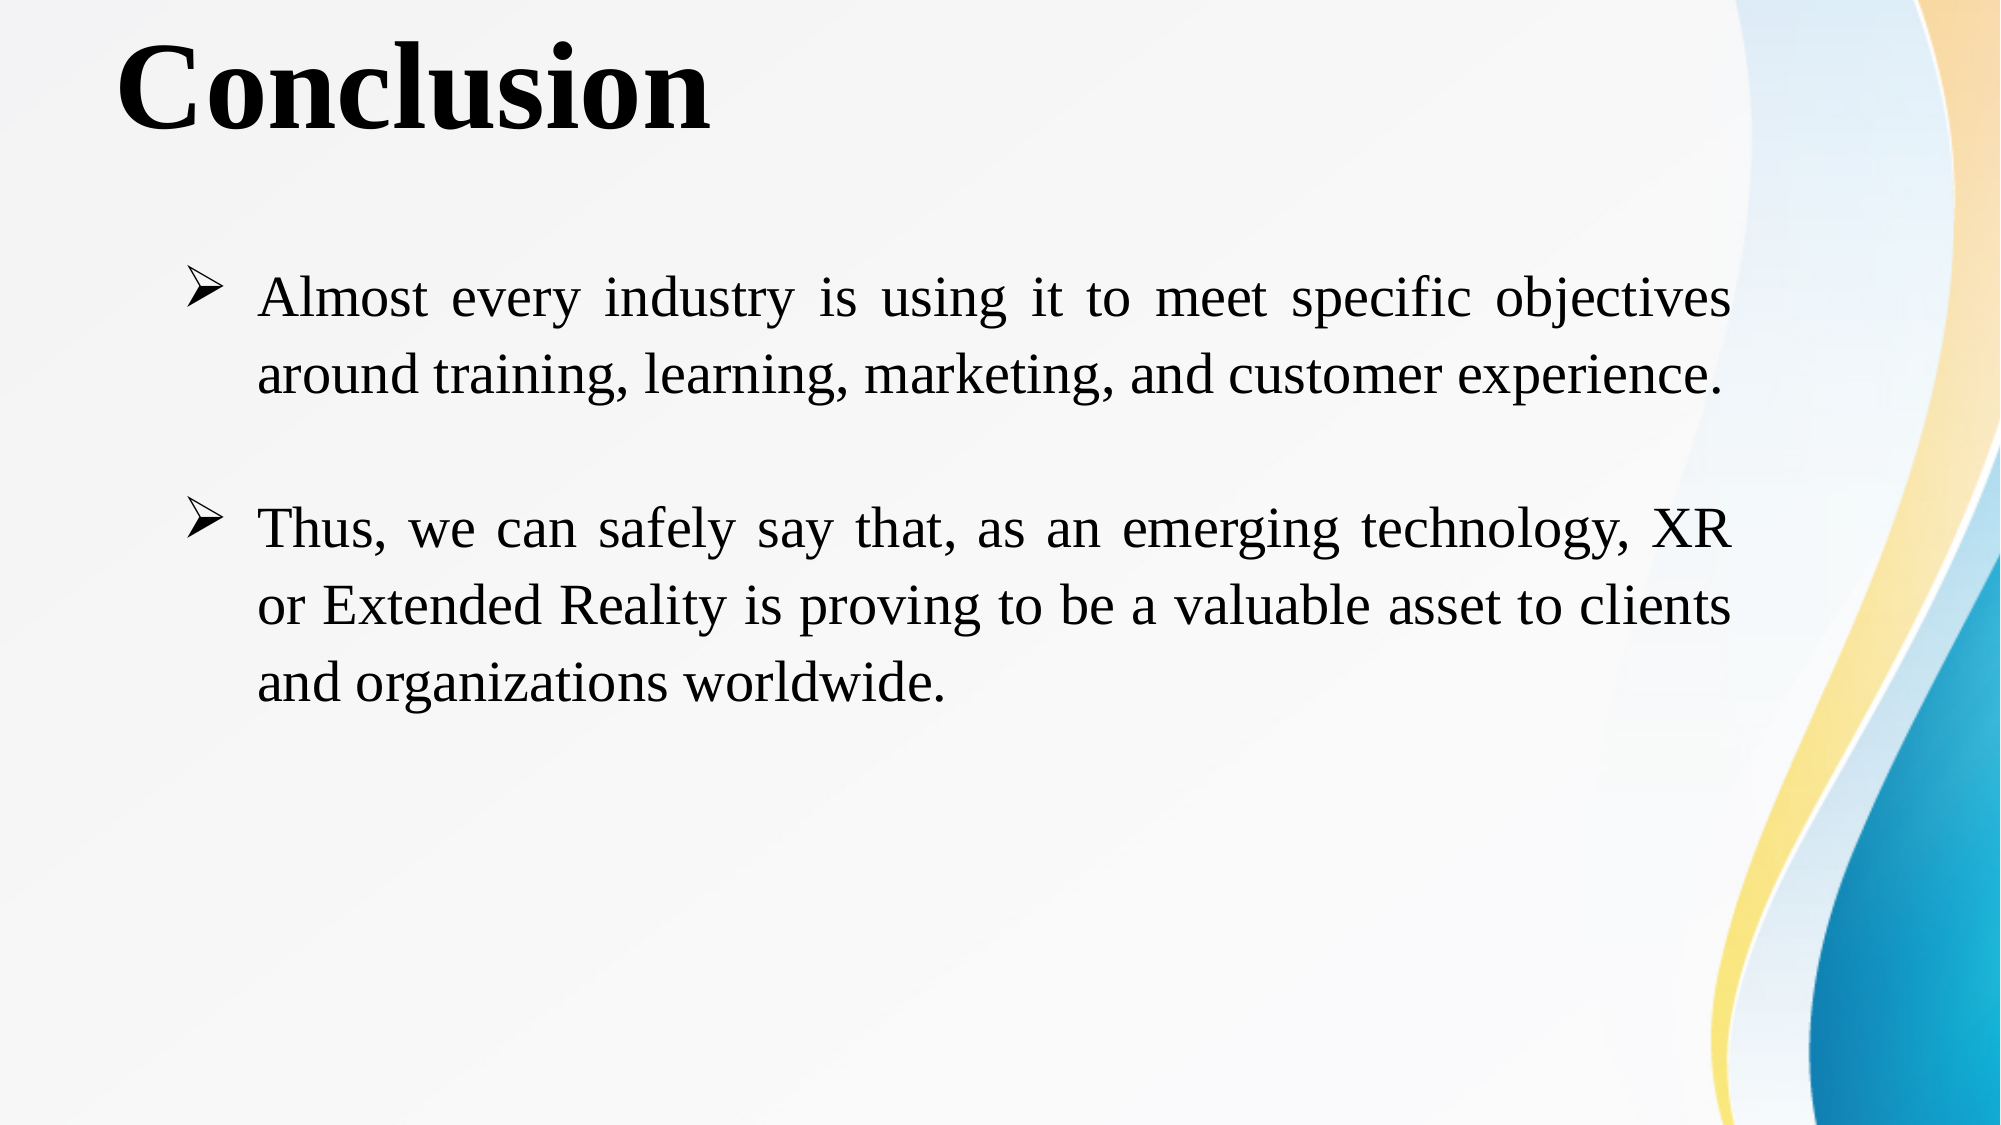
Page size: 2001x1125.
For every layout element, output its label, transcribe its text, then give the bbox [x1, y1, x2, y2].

text_box Almost every industry is using it to meet specific objectives around training, learning, marketing, and customer experience. Thus, we can safely say that, as an emerging technology, XR or Extended Reality is proving to be a valuable asset to clients and organizations worldwide. [167, 244, 1749, 721]
picture [0, 0, 2001, 1125]
title Conclusion [99, 30, 1901, 127]
